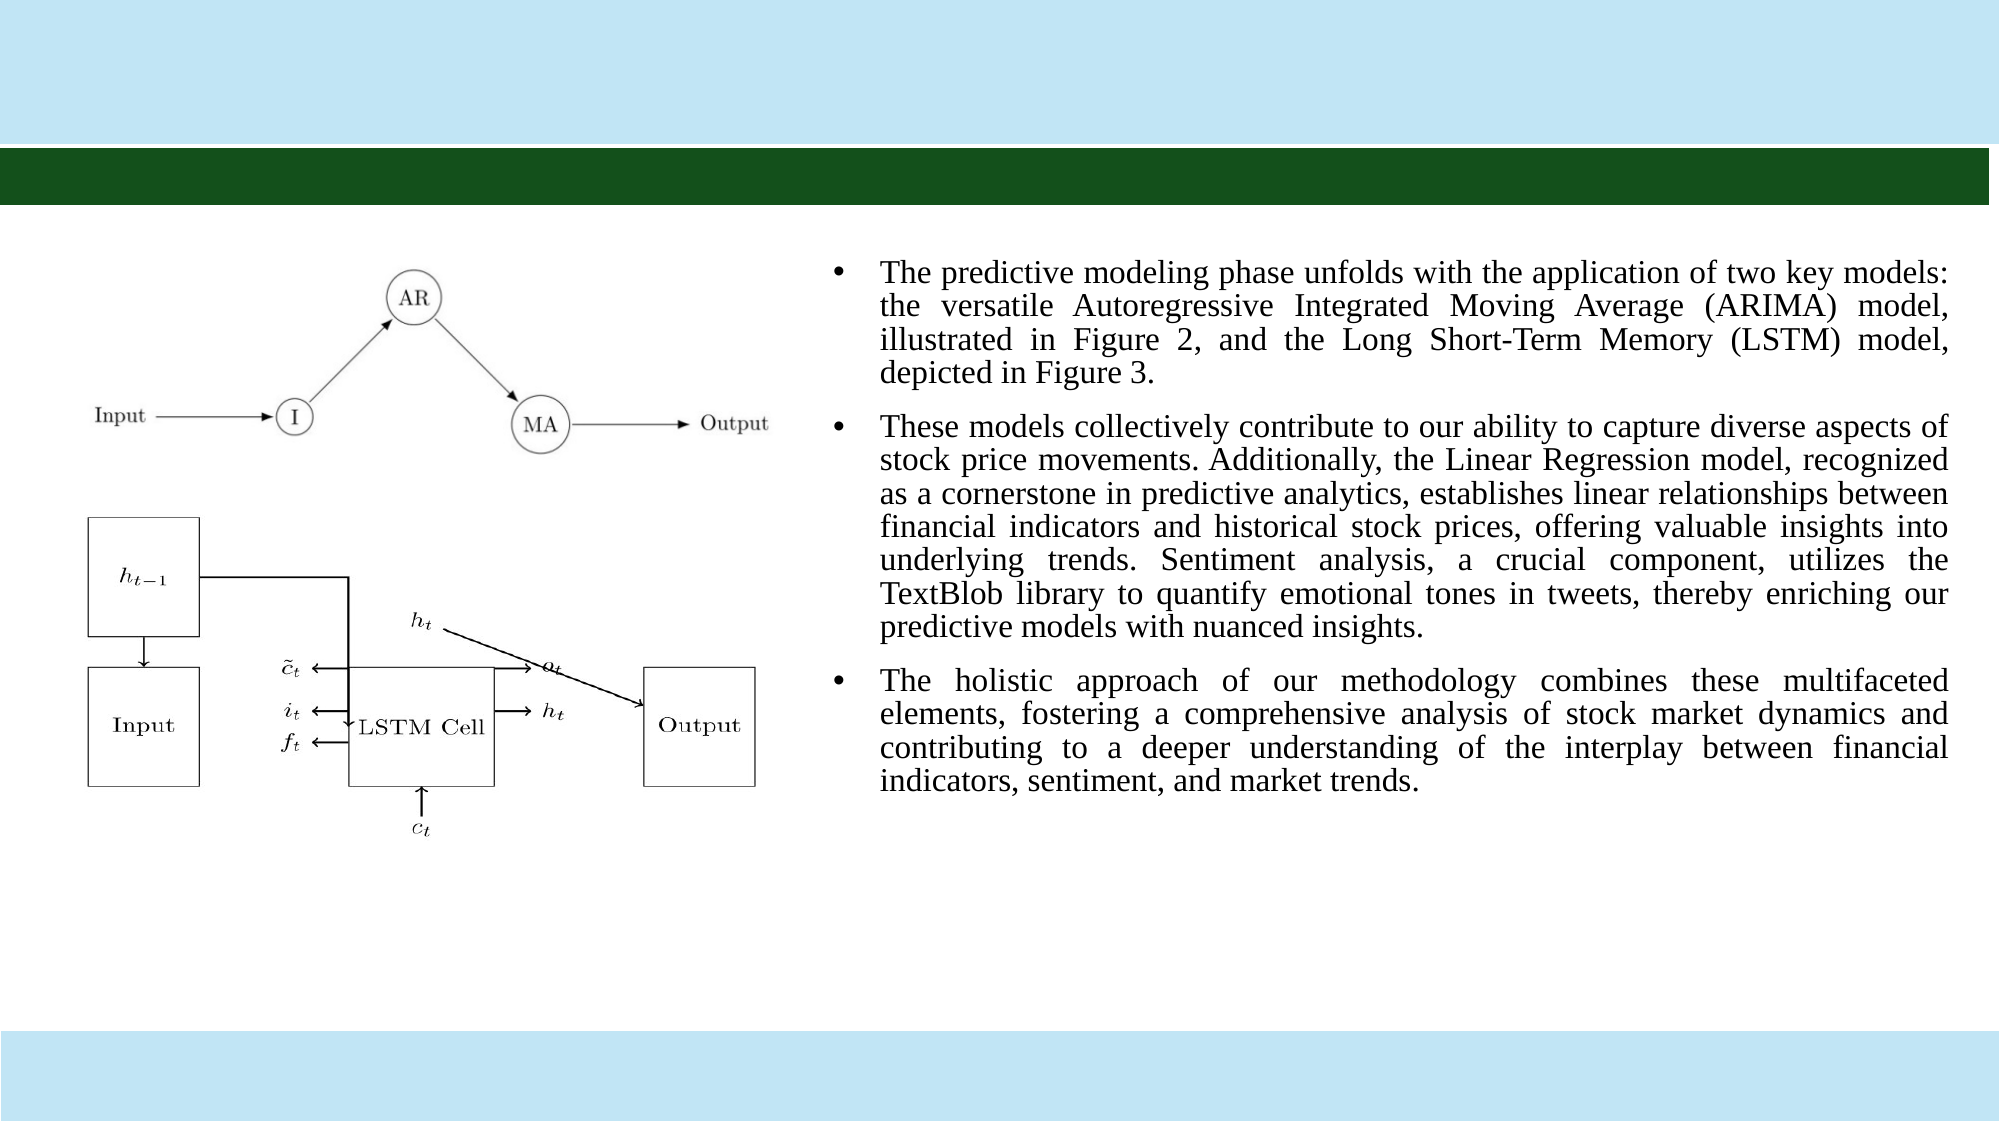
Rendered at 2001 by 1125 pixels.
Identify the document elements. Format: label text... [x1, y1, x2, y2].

picture [61, 496, 783, 865]
picture [25, 248, 782, 491]
table_header [0, 148, 1989, 205]
table_header [0, 0, 1999, 144]
table_header [1, 1031, 1999, 1121]
list The predictive modeling phase unfolds with the application of two key models: the versatile Autoregressive Integrated Moving Average (ARIMA) model, illustrated in Figure 2, and the Long Short-Term Memory (LSTM) model, depicted in Figure 3. These models collectively contribute to our ability to capture diverse aspects of stock price movements. Additionally, the Linear Regression model, recognized as a cornerstone in predictive analytics, establishes linear relationships between financial indicators and historical stock prices, offering valuable insights into underlying trends. Sentiment analysis, a crucial component, utilizes the TextBlob library to quantify emotional tones in tweets, thereby enriching our predictive models with nuanced insights. The holistic approach of our methodology combines these multifaceted elements, fostering a comprehensive analysis of stock market dynamics and contributing to a deeper understanding of the interplay between financial indicators, sentiment, and market trends. [818, 249, 1967, 963]
